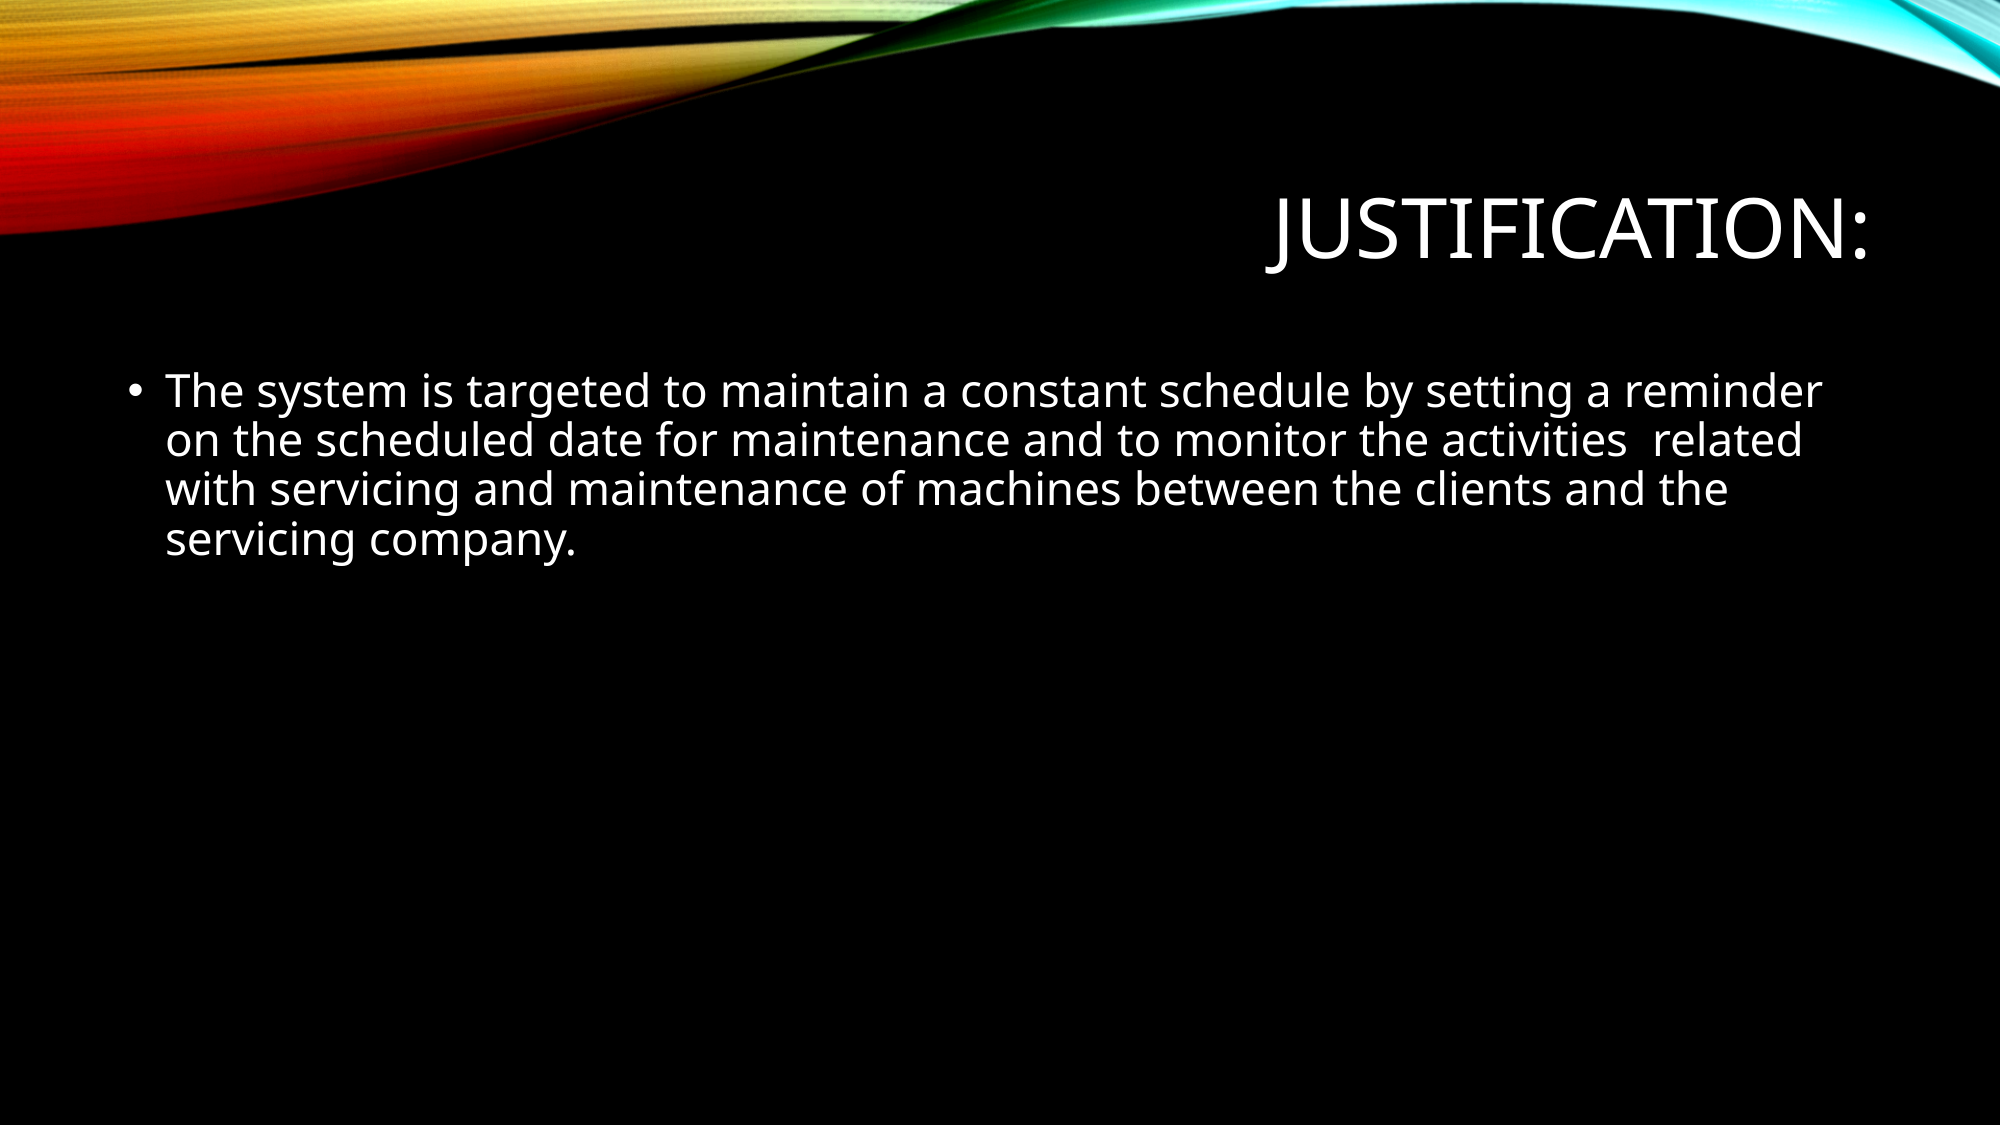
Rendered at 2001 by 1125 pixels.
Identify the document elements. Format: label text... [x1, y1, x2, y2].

list The system is targeted to maintain a constant schedule by setting a reminder on the scheduled date for maintenance and to monitor the activities related with servicing and maintenance of machines between the clients and the servicing company. [112, 360, 1888, 1021]
title JUSTIFICATION: [474, 125, 1888, 338]
picture [0, 0, 2000, 237]
